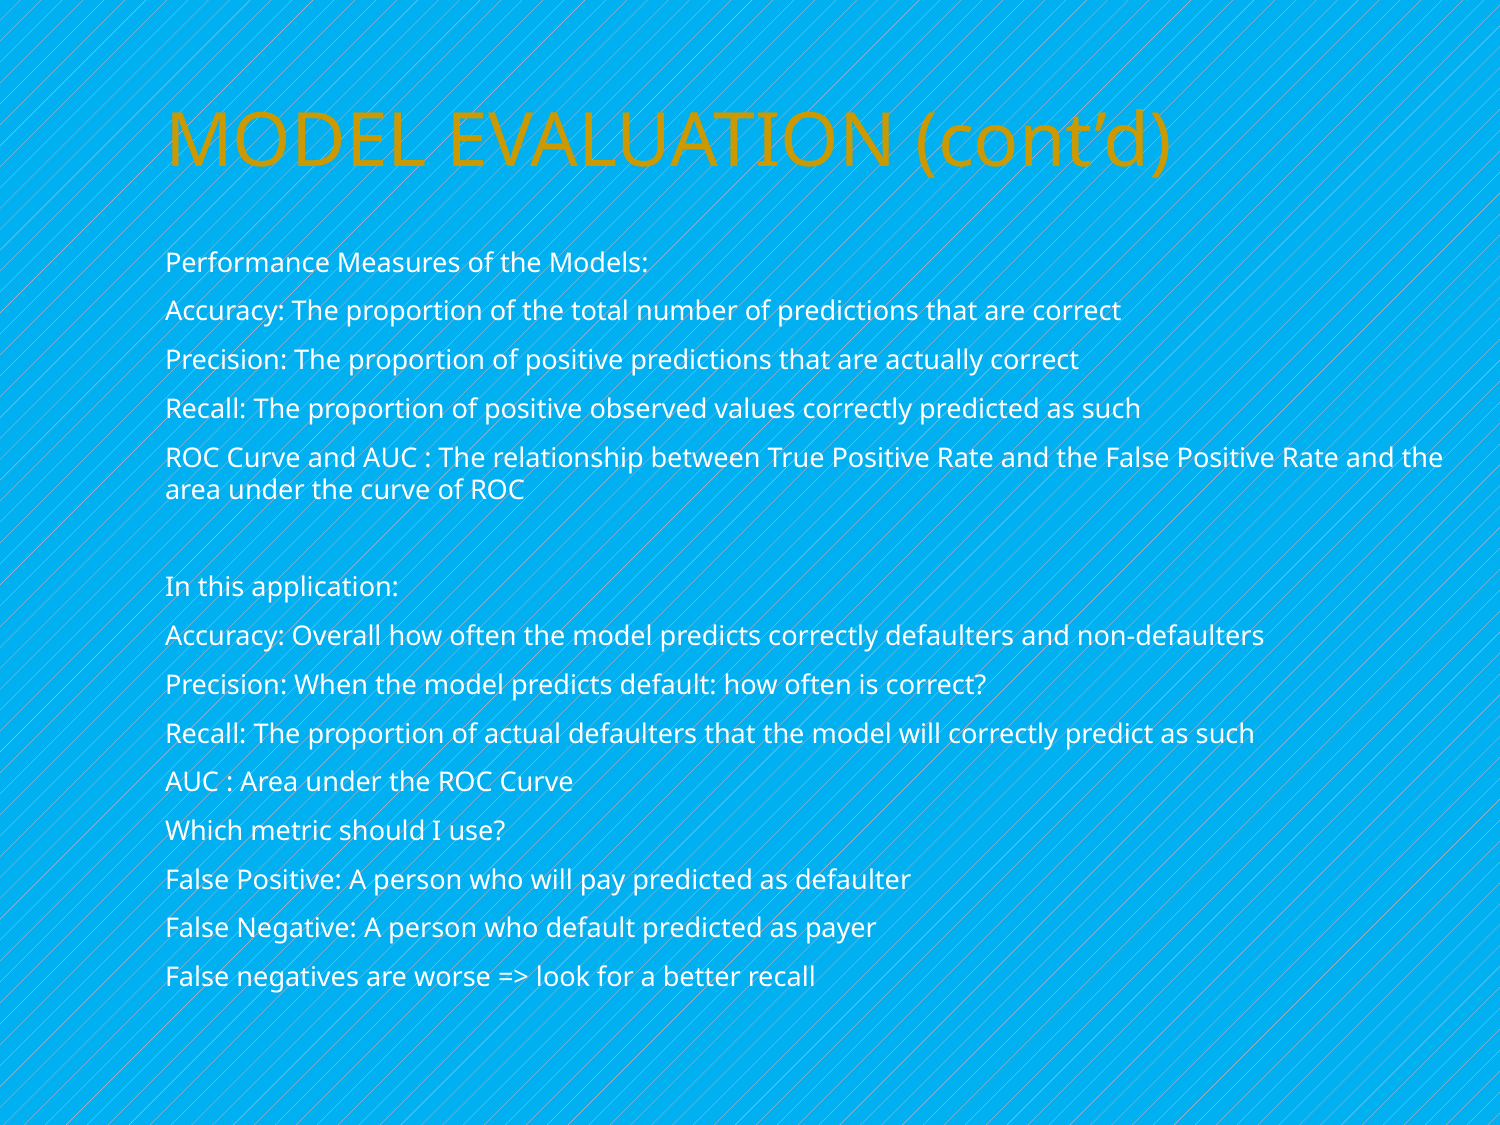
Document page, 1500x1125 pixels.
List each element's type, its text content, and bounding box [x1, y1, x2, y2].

title MODEL EVALUATION (cont’d) [150, 62, 1350, 225]
list Performance Measures of the Models: Accuracy: The proportion of the total number of predictions that are correct Precision: The proportion of positive predictions that are actually correct Recall: The proportion of positive observed values correctly predicted as such ROC Curve and AUC : The relationship between True Positive Rate and the False Positive Rate and the area under the curve of ROC In this application: Accuracy: Overall how often the model predicts correctly defaulters and non-defaulters Precision: When the model predicts default: how often is correct? Recall: The proportion of actual defaulters that the model will correctly predict as such AUC : Area under the ROC Curve Which metric should I use? False Positive: A person who will pay predicted as defaulter False Negative: A person who default predicted as payer False negatives are worse => look for a better recall [150, 237, 1500, 1125]
